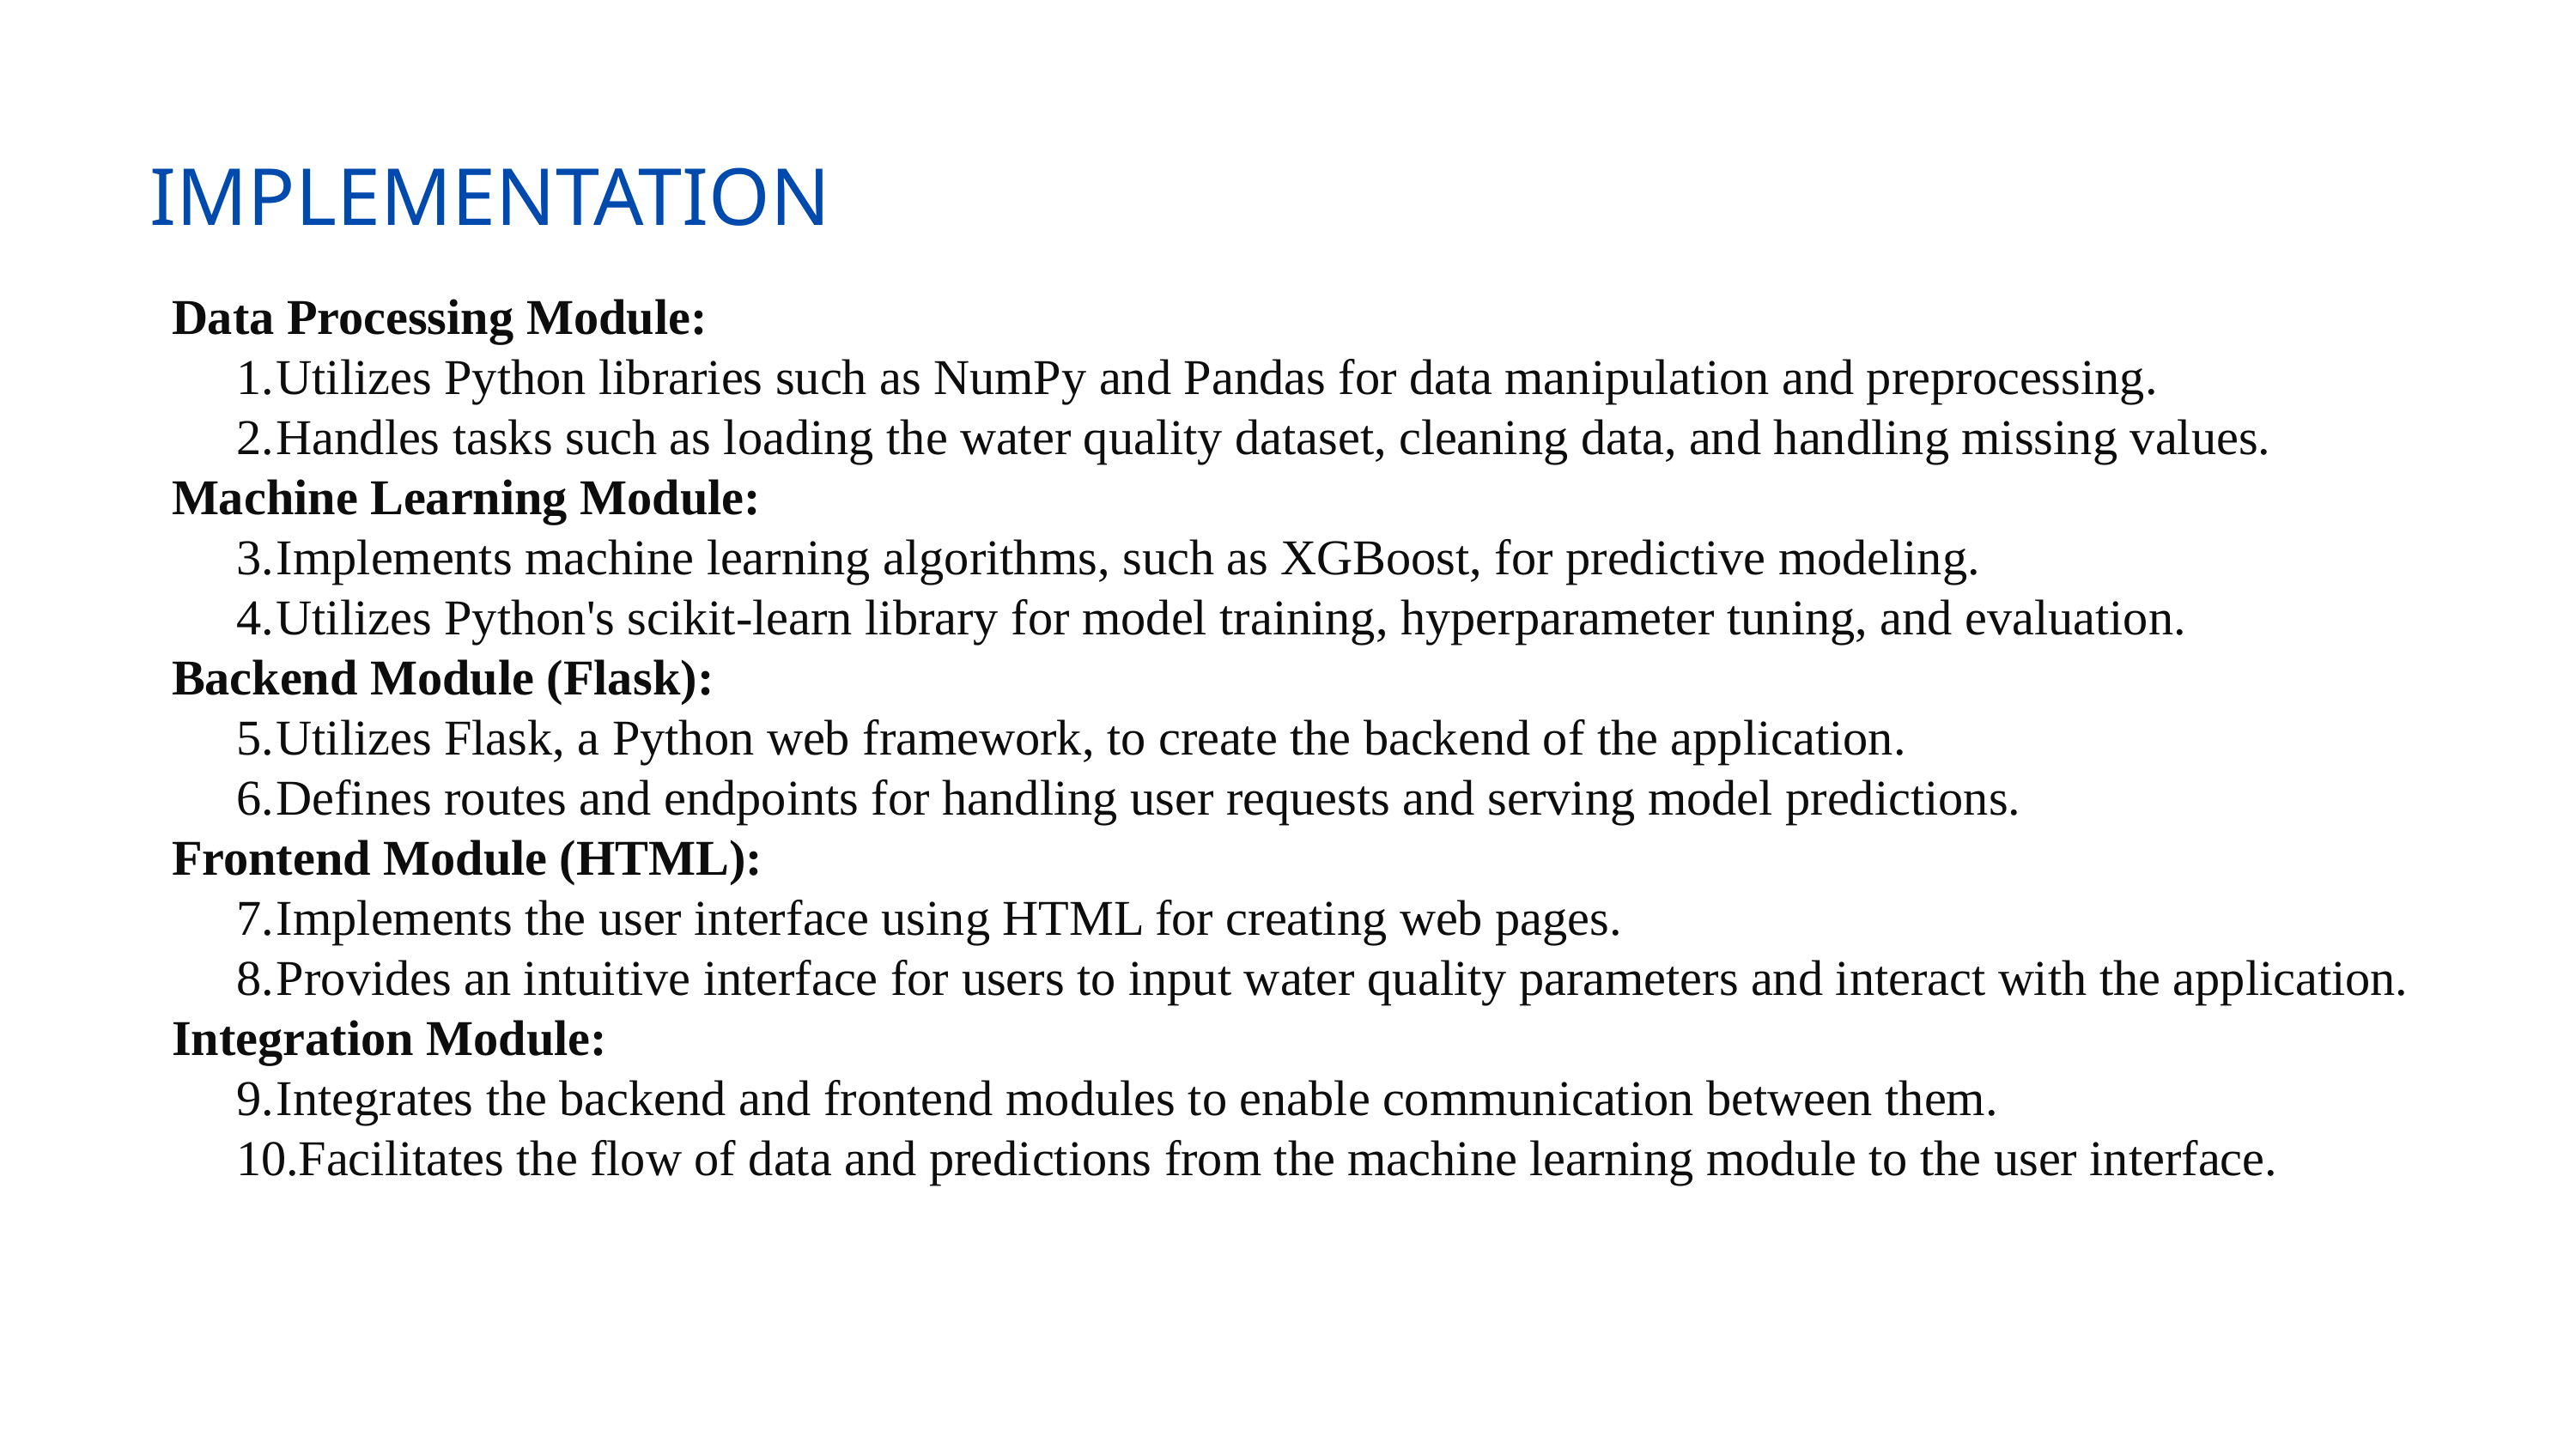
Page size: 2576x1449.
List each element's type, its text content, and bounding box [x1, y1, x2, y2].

text_box IMPLEMENTATION [149, 80, 1669, 242]
text_box Data Processing Module: Utilizes Python libraries such as NumPy and Pandas for data manipulation and preprocessing. Handles tasks such as loading the water quality dataset, cleaning data, and handling missing values. Machine Learning Module: Implements machine learning algorithms, such as XGBoost, for predictive modeling. Utilizes Python's scikit-learn library for model training, hyperparameter tuning, and evaluation. Backend Module (Flask): Utilizes Flask, a Python web framework, to create the backend of the application. Defines routes and endpoints for handling user requests and serving model predictions. Frontend Module (HTML): Implements the user interface using HTML for creating web pages. Provides an intuitive interface for users to input water quality parameters and interact with the application. Integration Module: Integrates the backend and frontend modules to enable communication between them. Facilitates the flow of data and predictions from the machine learning module to the user interface. [171, 284, 2426, 1258]
